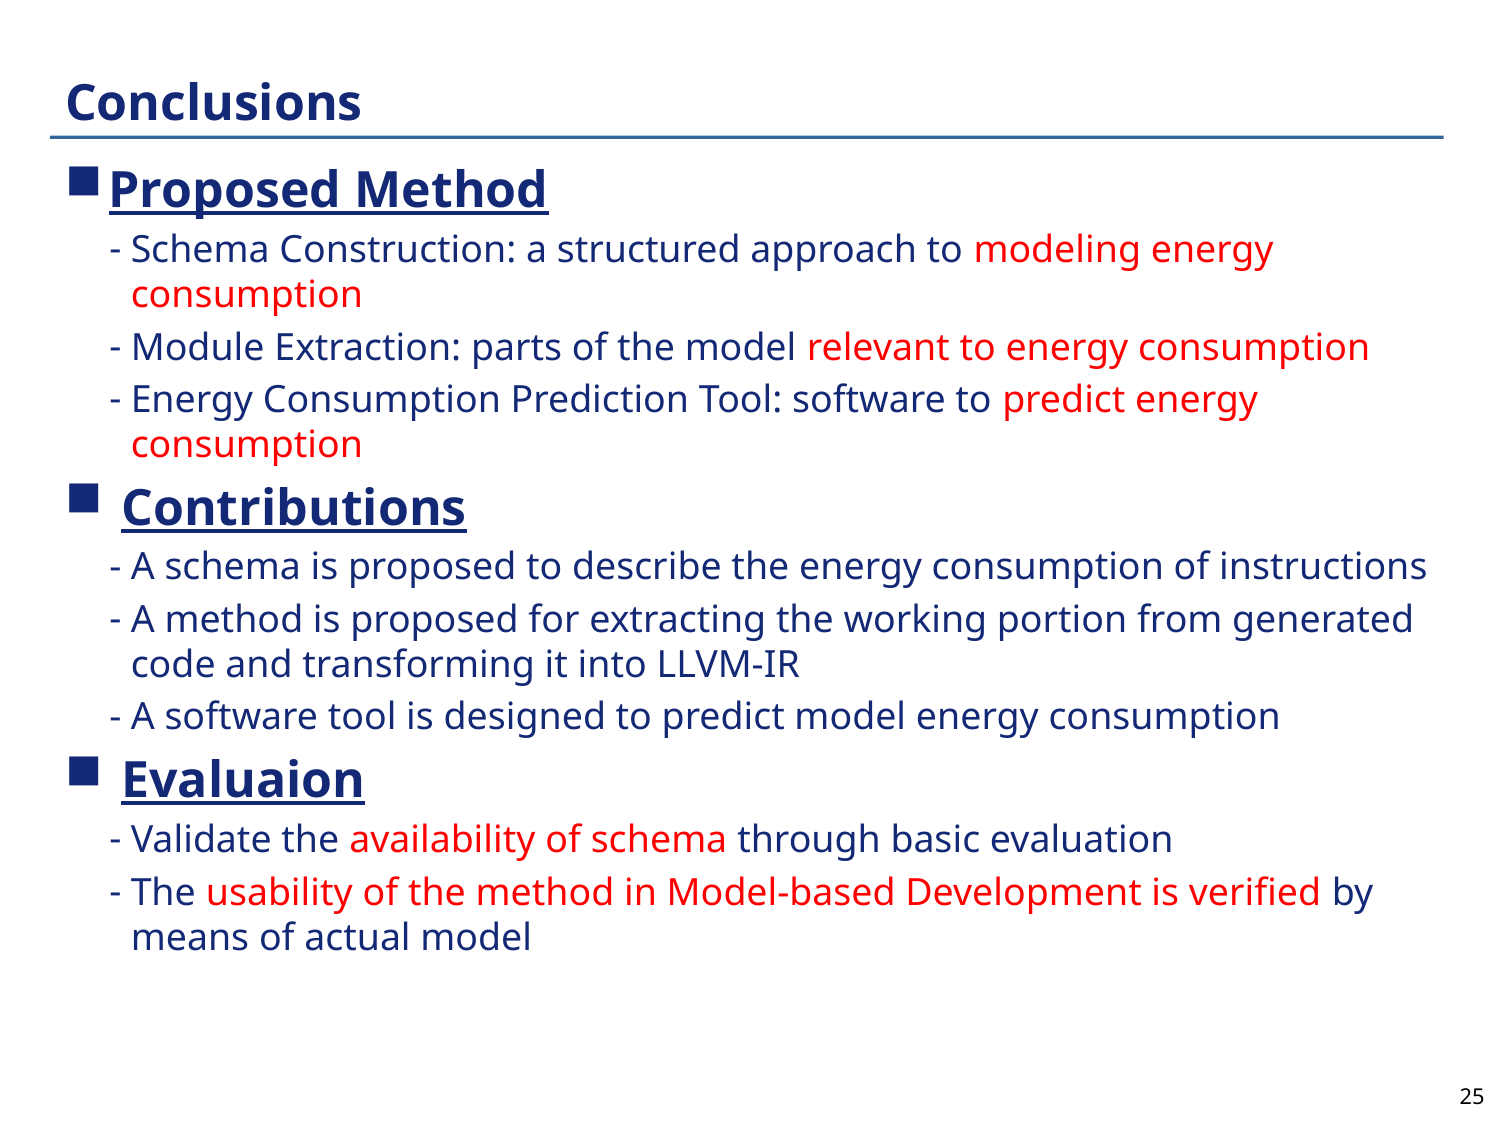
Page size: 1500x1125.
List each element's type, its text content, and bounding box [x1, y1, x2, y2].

slide_number 25 [1400, 1074, 1500, 1125]
list Proposed Method Schema Construction: a structured approach to modeling energy consumption Module Extraction: parts of the model relevant to energy consumption Energy Consumption Prediction Tool: software to predict energy consumption Contributions A schema is proposed to describe the energy consumption of instructions A method is proposed for extracting the working portion from generated code and transforming it into LLVM-IR A software tool is designed to predict model energy consumption Evaluaion Validate the availability of schema through basic evaluation The usability of the method in Model-based Development is verified by means of actual model [50, 149, 1450, 982]
title Conclusions [50, 62, 1325, 138]
